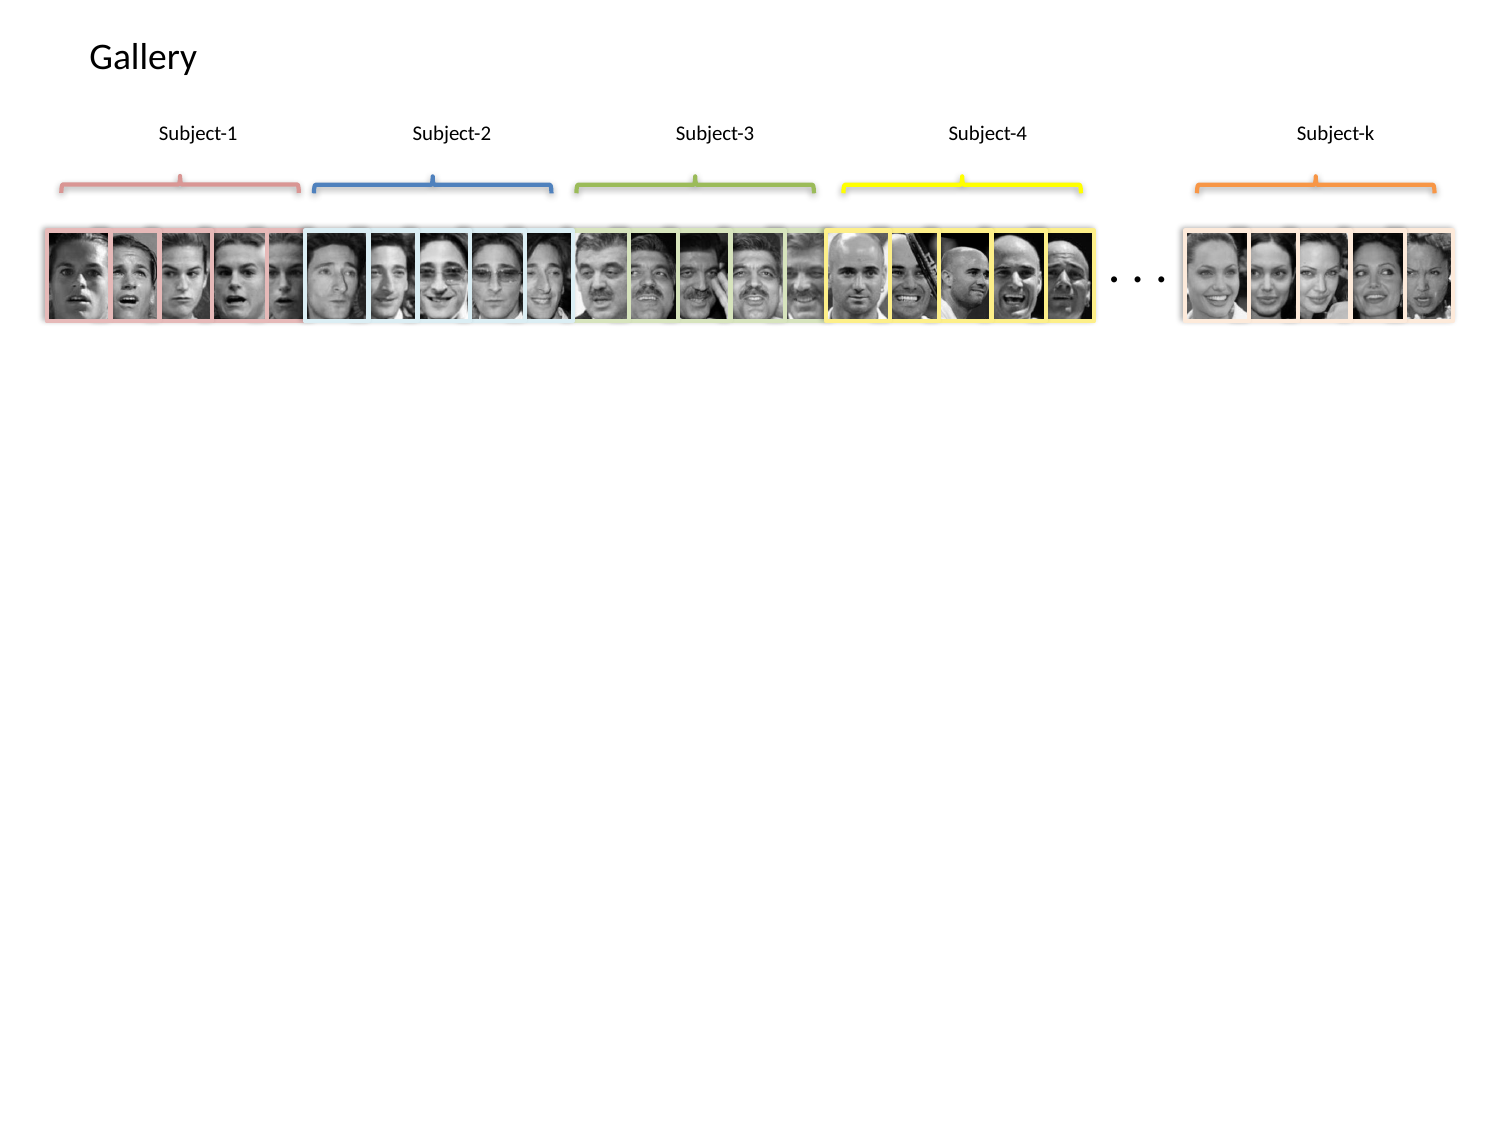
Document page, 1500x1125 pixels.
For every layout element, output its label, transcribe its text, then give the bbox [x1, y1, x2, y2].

text_box [841, 174, 1084, 194]
text_box [59, 173, 301, 194]
text_box [311, 174, 554, 194]
text_box [574, 174, 817, 194]
picture [48, 232, 1093, 320]
picture [1186, 232, 1452, 320]
text_box Gallery [74, 24, 213, 85]
text_box [1194, 174, 1437, 194]
text_box Subject-1 Subject-2 Subject-3 Subject-4 Subject-k [144, 112, 1392, 153]
text_box . . . [1093, 224, 1195, 300]
